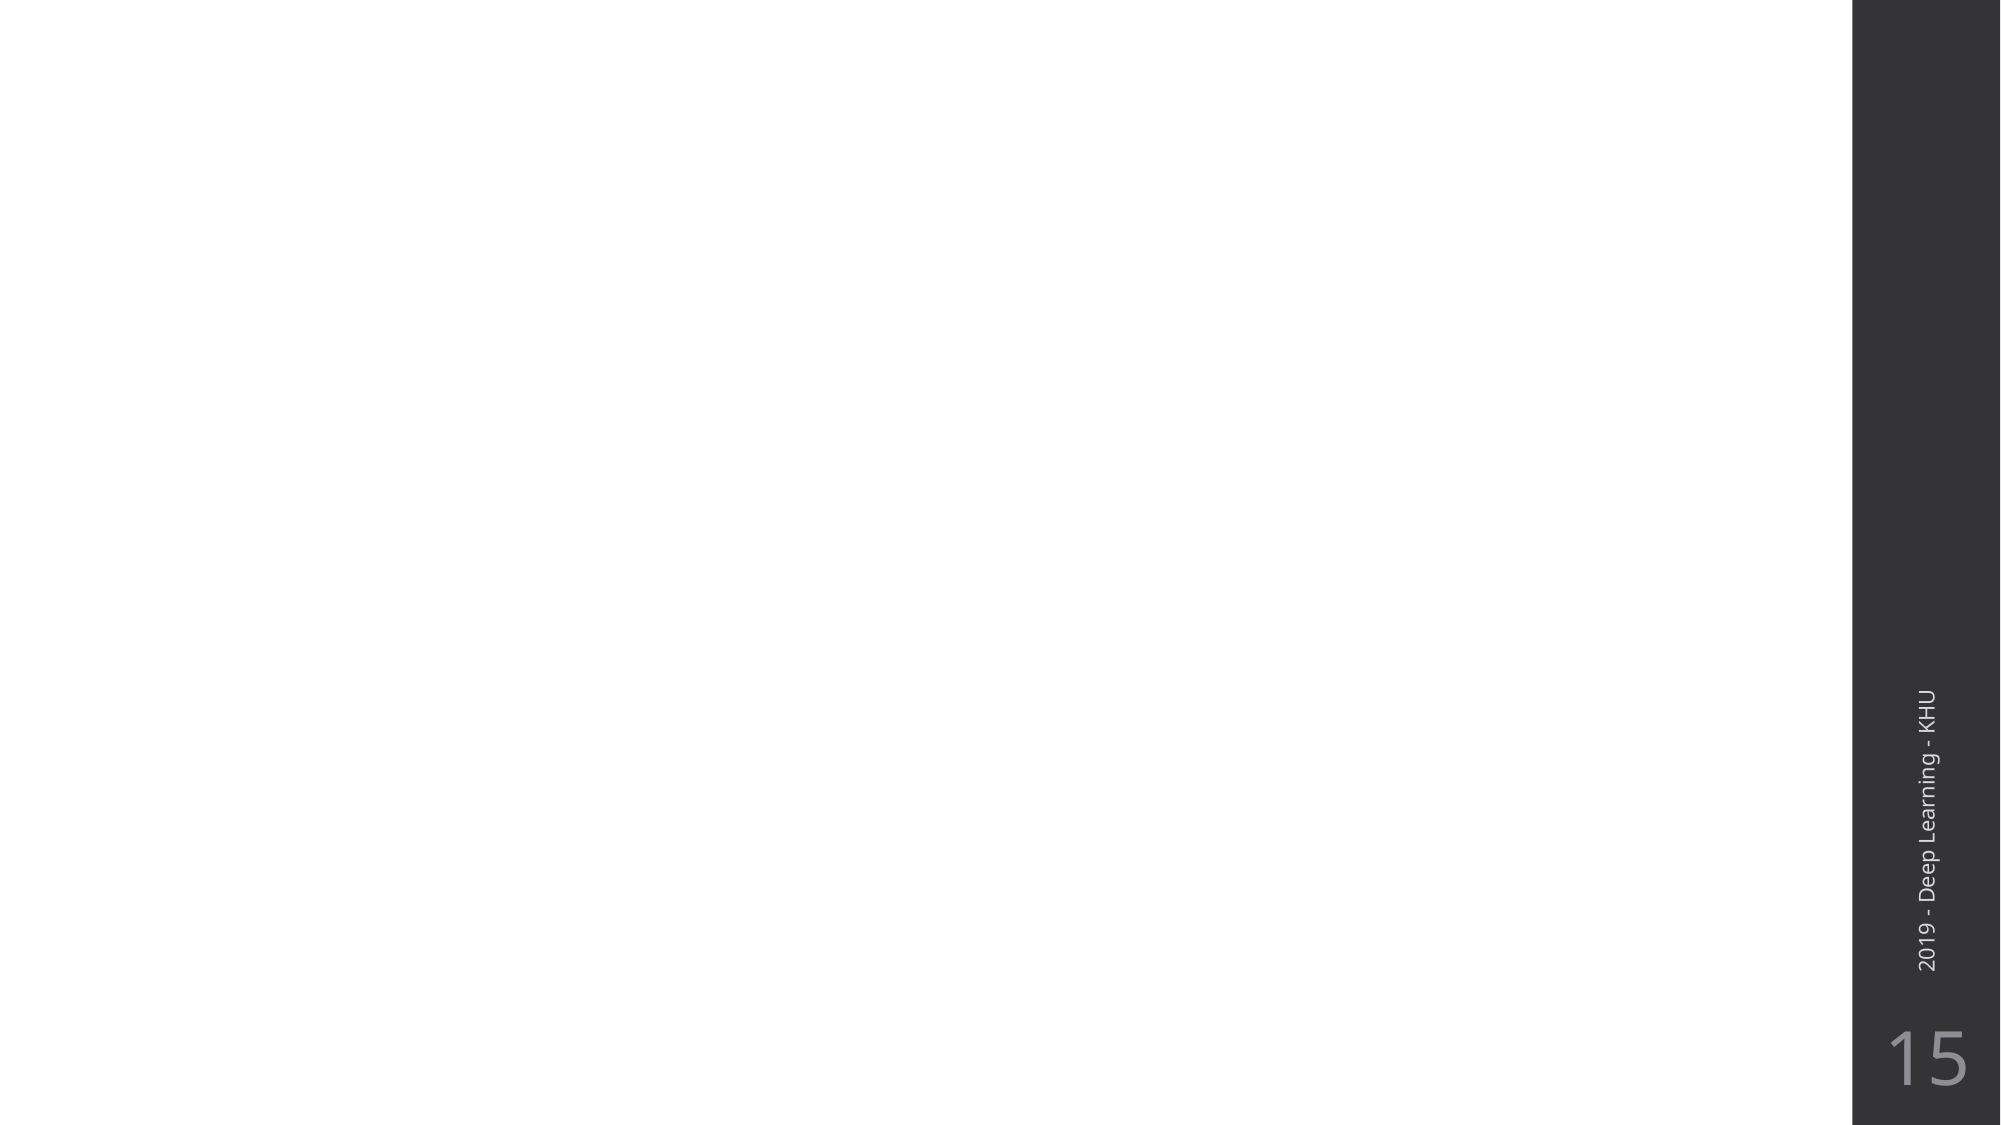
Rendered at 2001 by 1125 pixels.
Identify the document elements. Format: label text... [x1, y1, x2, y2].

slide_number 15 [1852, 1012, 2000, 1110]
footer 2019 - Deep Learning - KHU [1897, 400, 1958, 988]
